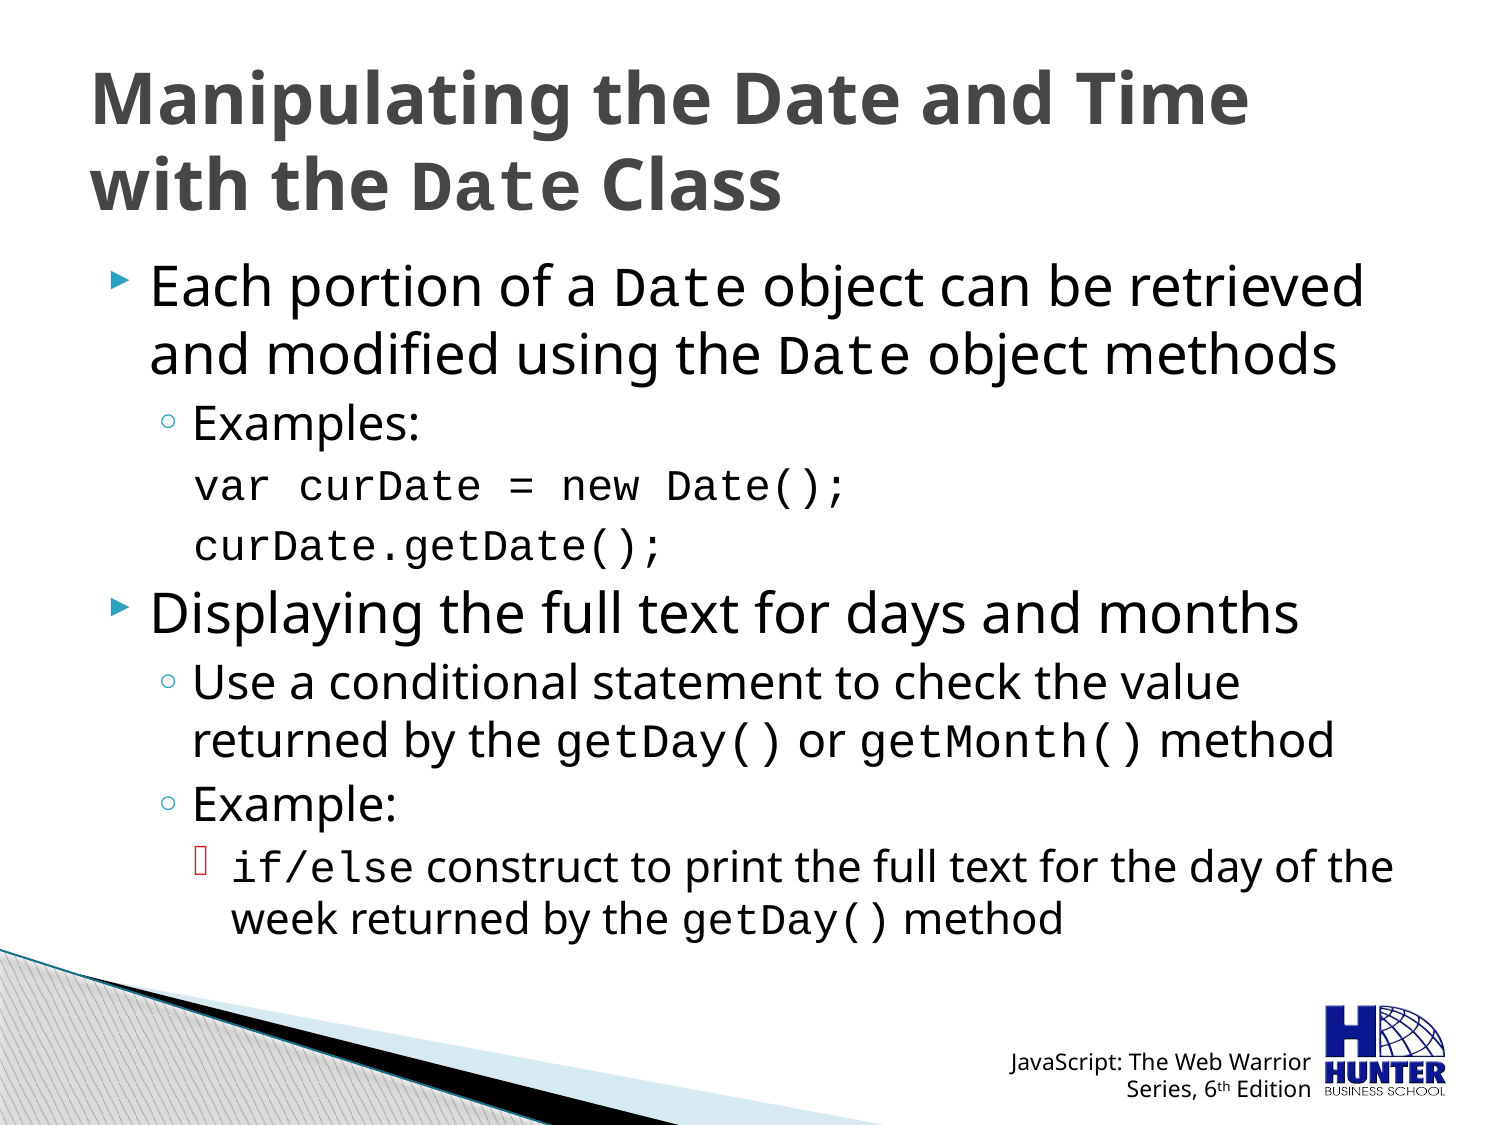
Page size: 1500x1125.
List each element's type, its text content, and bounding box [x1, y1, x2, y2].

list Each portion of a Date object can be retrieved and modified using the Date object methods Examples: var curDate = new Date(); curDate.getDate(); Displaying the full text for days and months Use a conditional statement to check the value returned by the getDay() or getMonth() method Example: if/else construct to print the full text for the day of the week returned by the getDay() method [75, 243, 1425, 986]
title Manipulating the Date and Time with the Date Class [75, 45, 1425, 233]
picture [1325, 1005, 1446, 1097]
